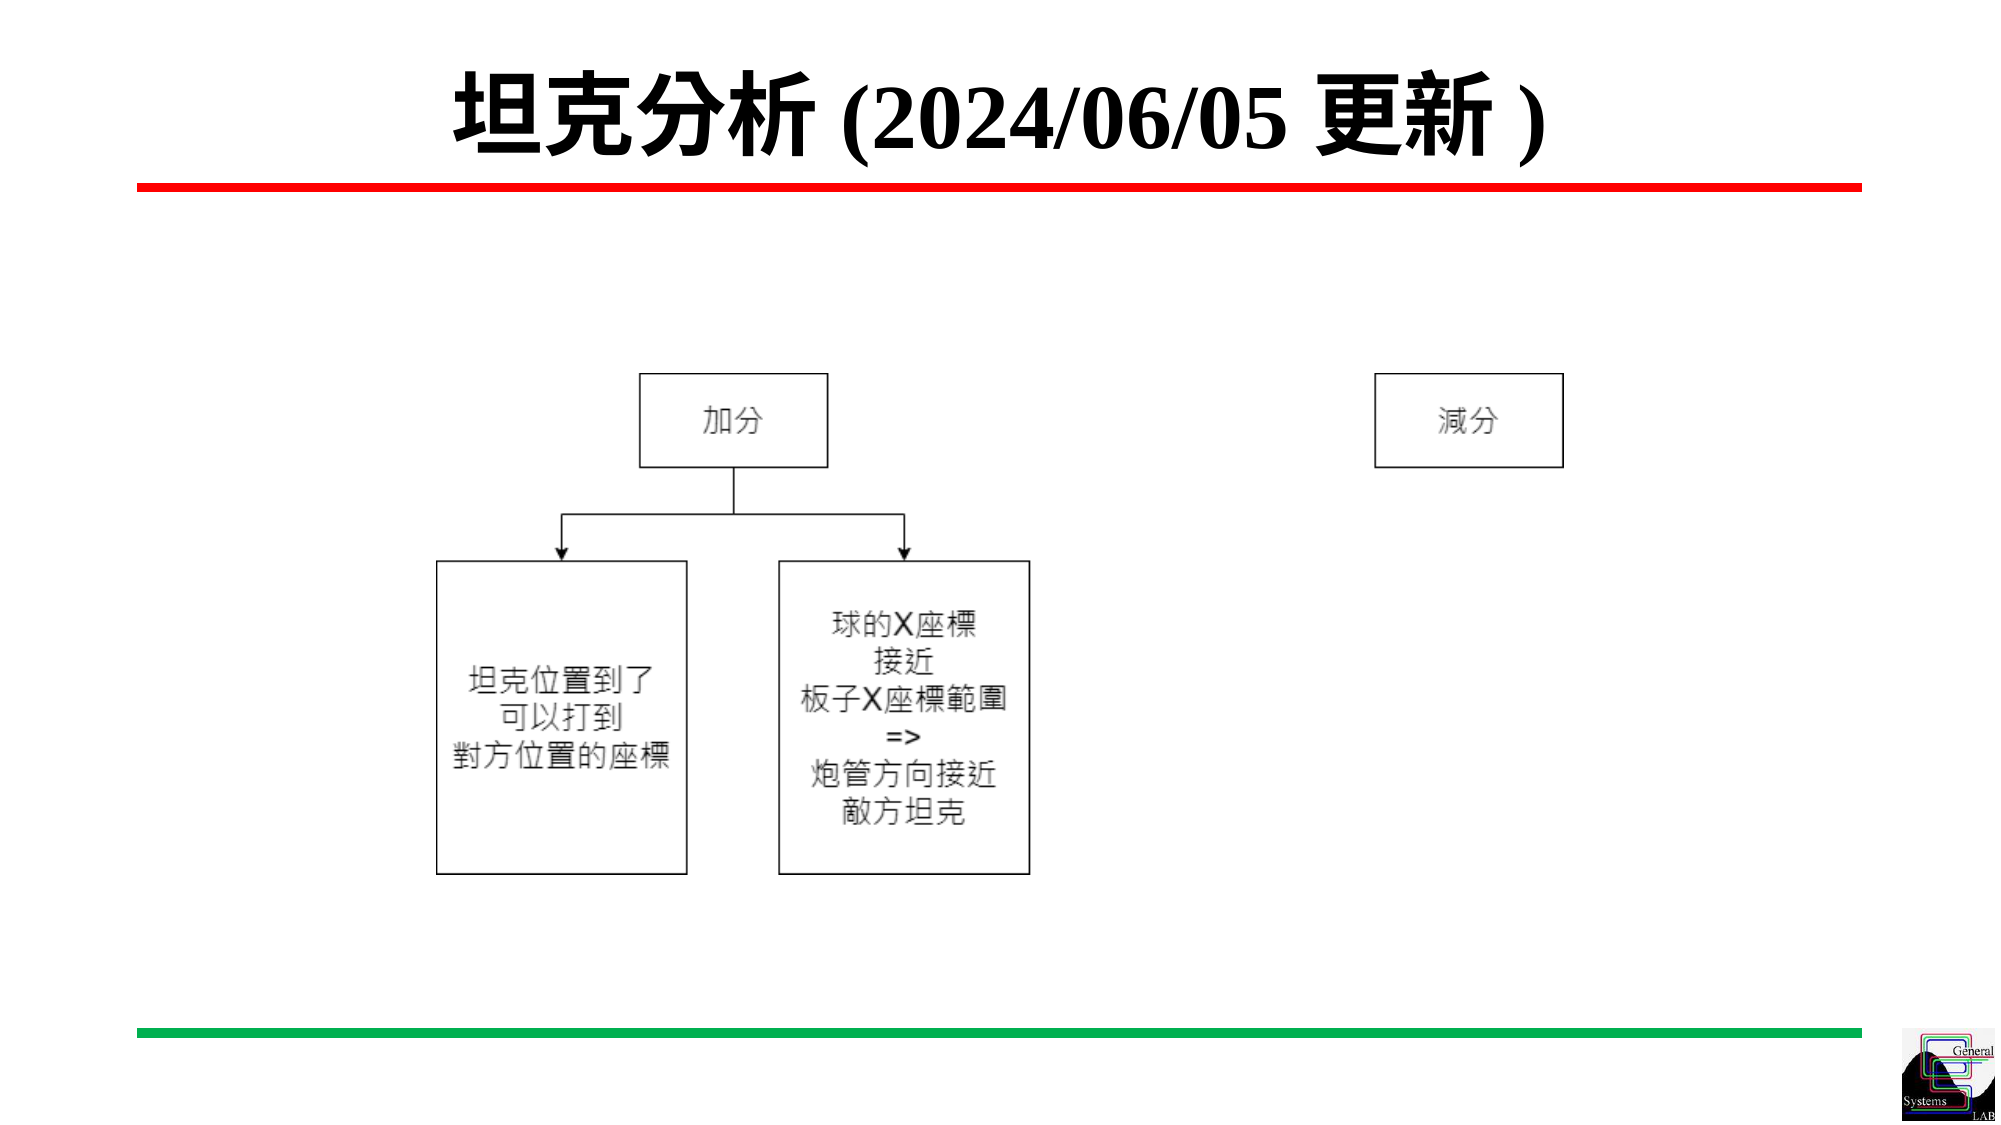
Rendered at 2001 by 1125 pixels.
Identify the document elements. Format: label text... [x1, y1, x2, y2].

picture [1902, 1028, 1995, 1121]
picture [436, 373, 1564, 875]
title 坦克分析(2024/06/05更新) [137, 59, 1863, 178]
